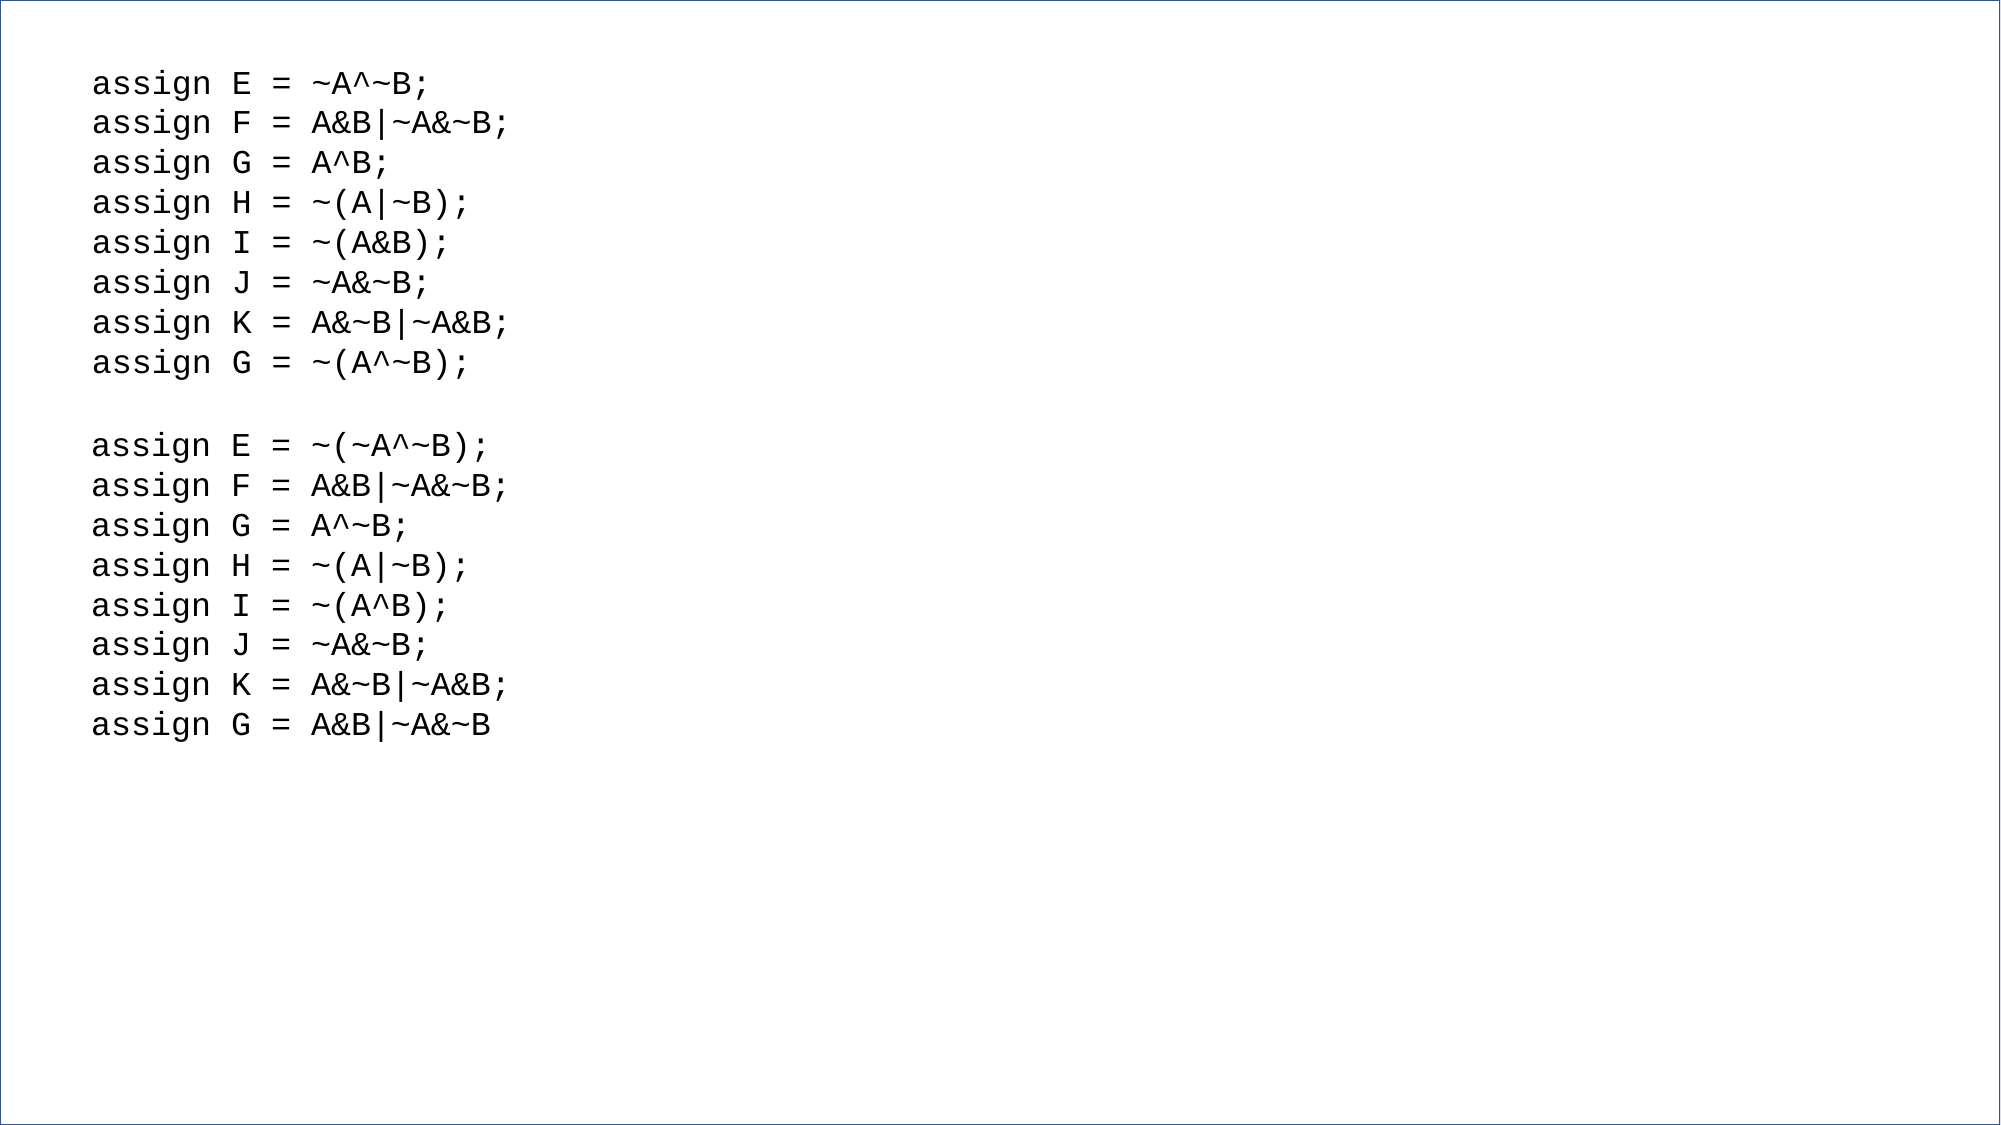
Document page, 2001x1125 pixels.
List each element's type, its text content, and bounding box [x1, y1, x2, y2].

text_box assign E = ~(~A^~B); assign F = A&B|~A&~B; assign G = A^~B; assign H = ~(A|~B); assign I = ~(A^B); assign J = ~A&~B; assign K = A&~B|~A&B; assign G = A&B|~A&~B [76, 415, 575, 778]
text_box assign E = ~A^~B; assign F = A&B|~A&~B; assign G = A^B; assign H = ~(A|~B); assign I = ~(A&B); assign J = ~A&~B; assign K = A&~B|~A&B; assign G = ~(A^~B); [77, 53, 598, 416]
